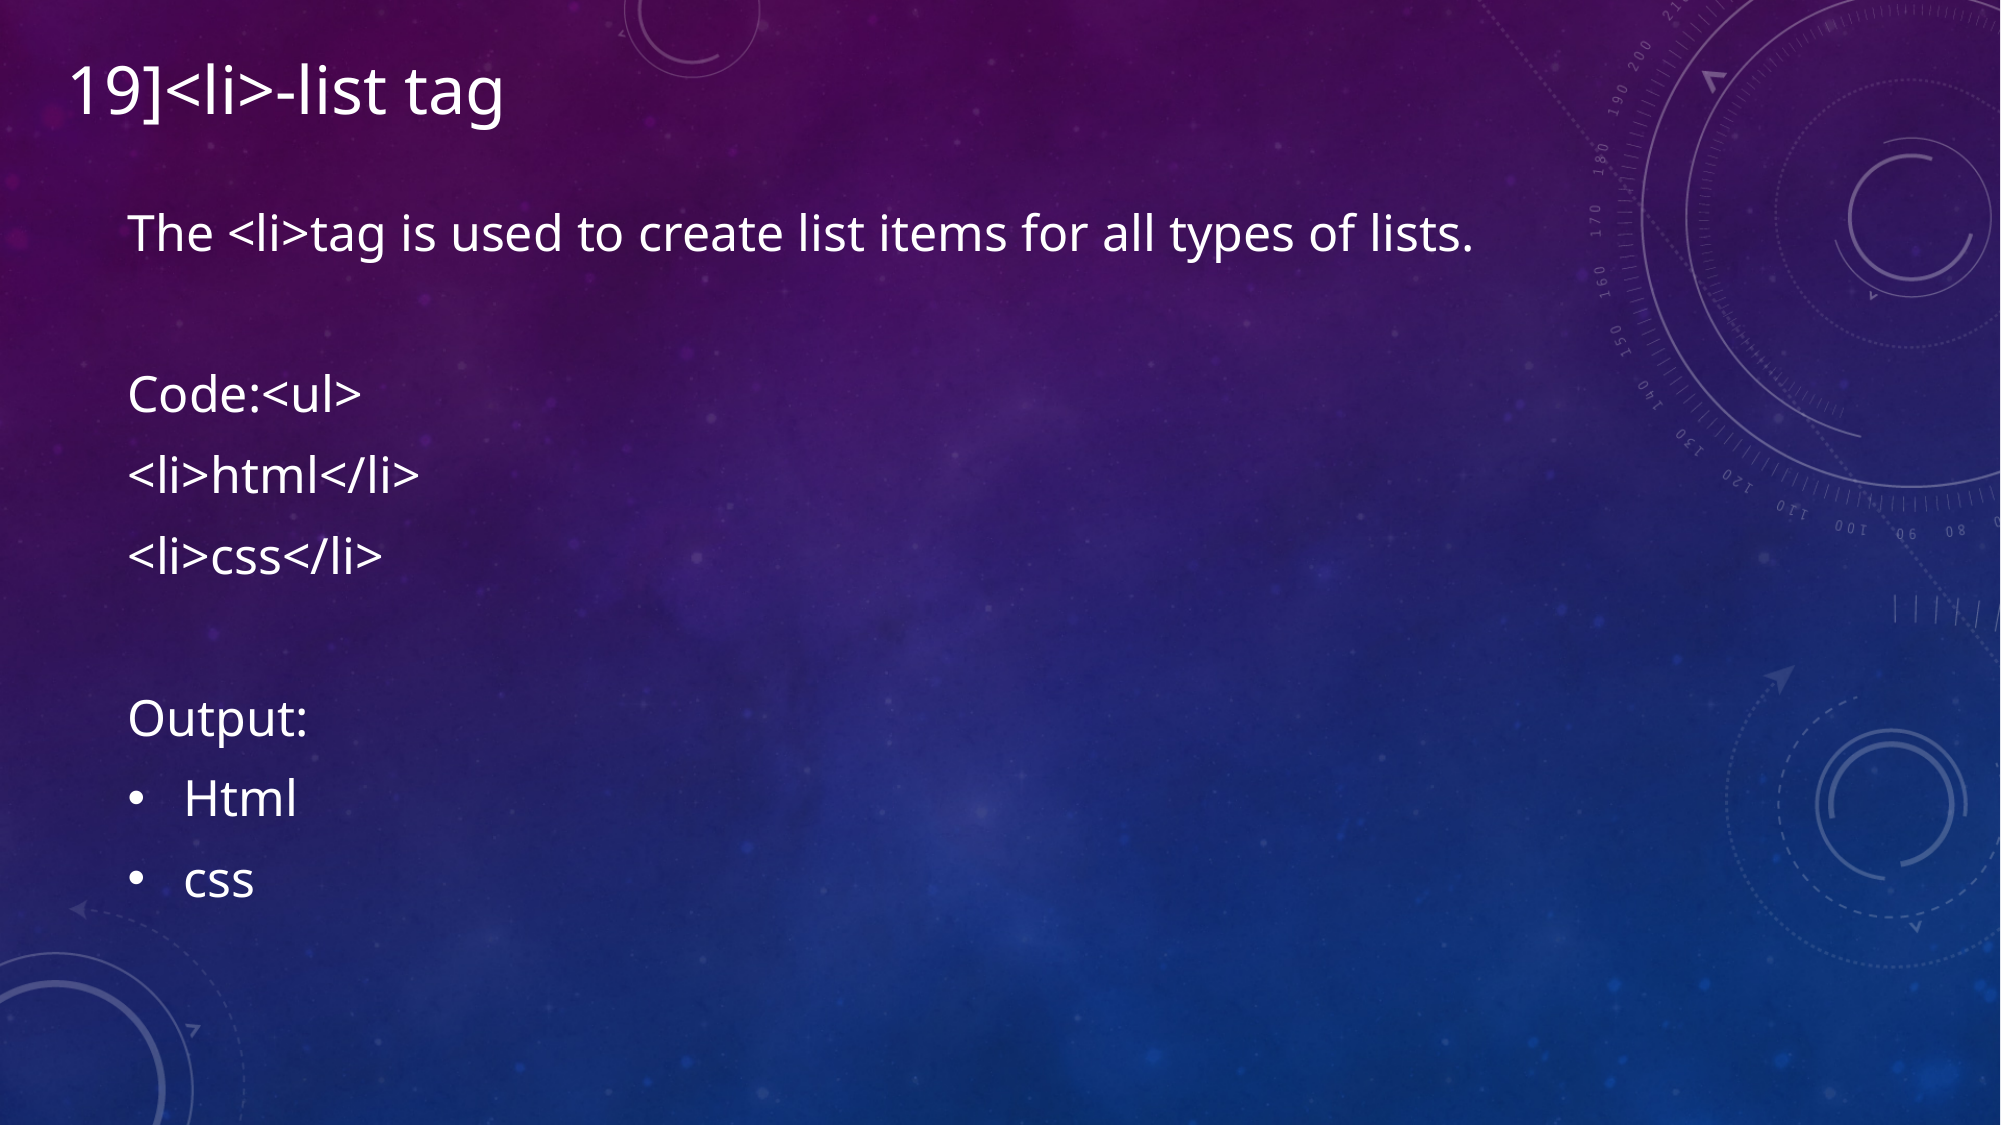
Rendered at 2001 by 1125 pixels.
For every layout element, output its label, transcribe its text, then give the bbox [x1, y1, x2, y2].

title 19]<li>-list tag [51, 0, 1714, 345]
picture [0, 0, 2001, 1125]
list The <li>tag is used to create list items for all types of lists. Code:<ul> <li>html</li> <li>css</li> Output: Html css [112, 158, 1775, 950]
